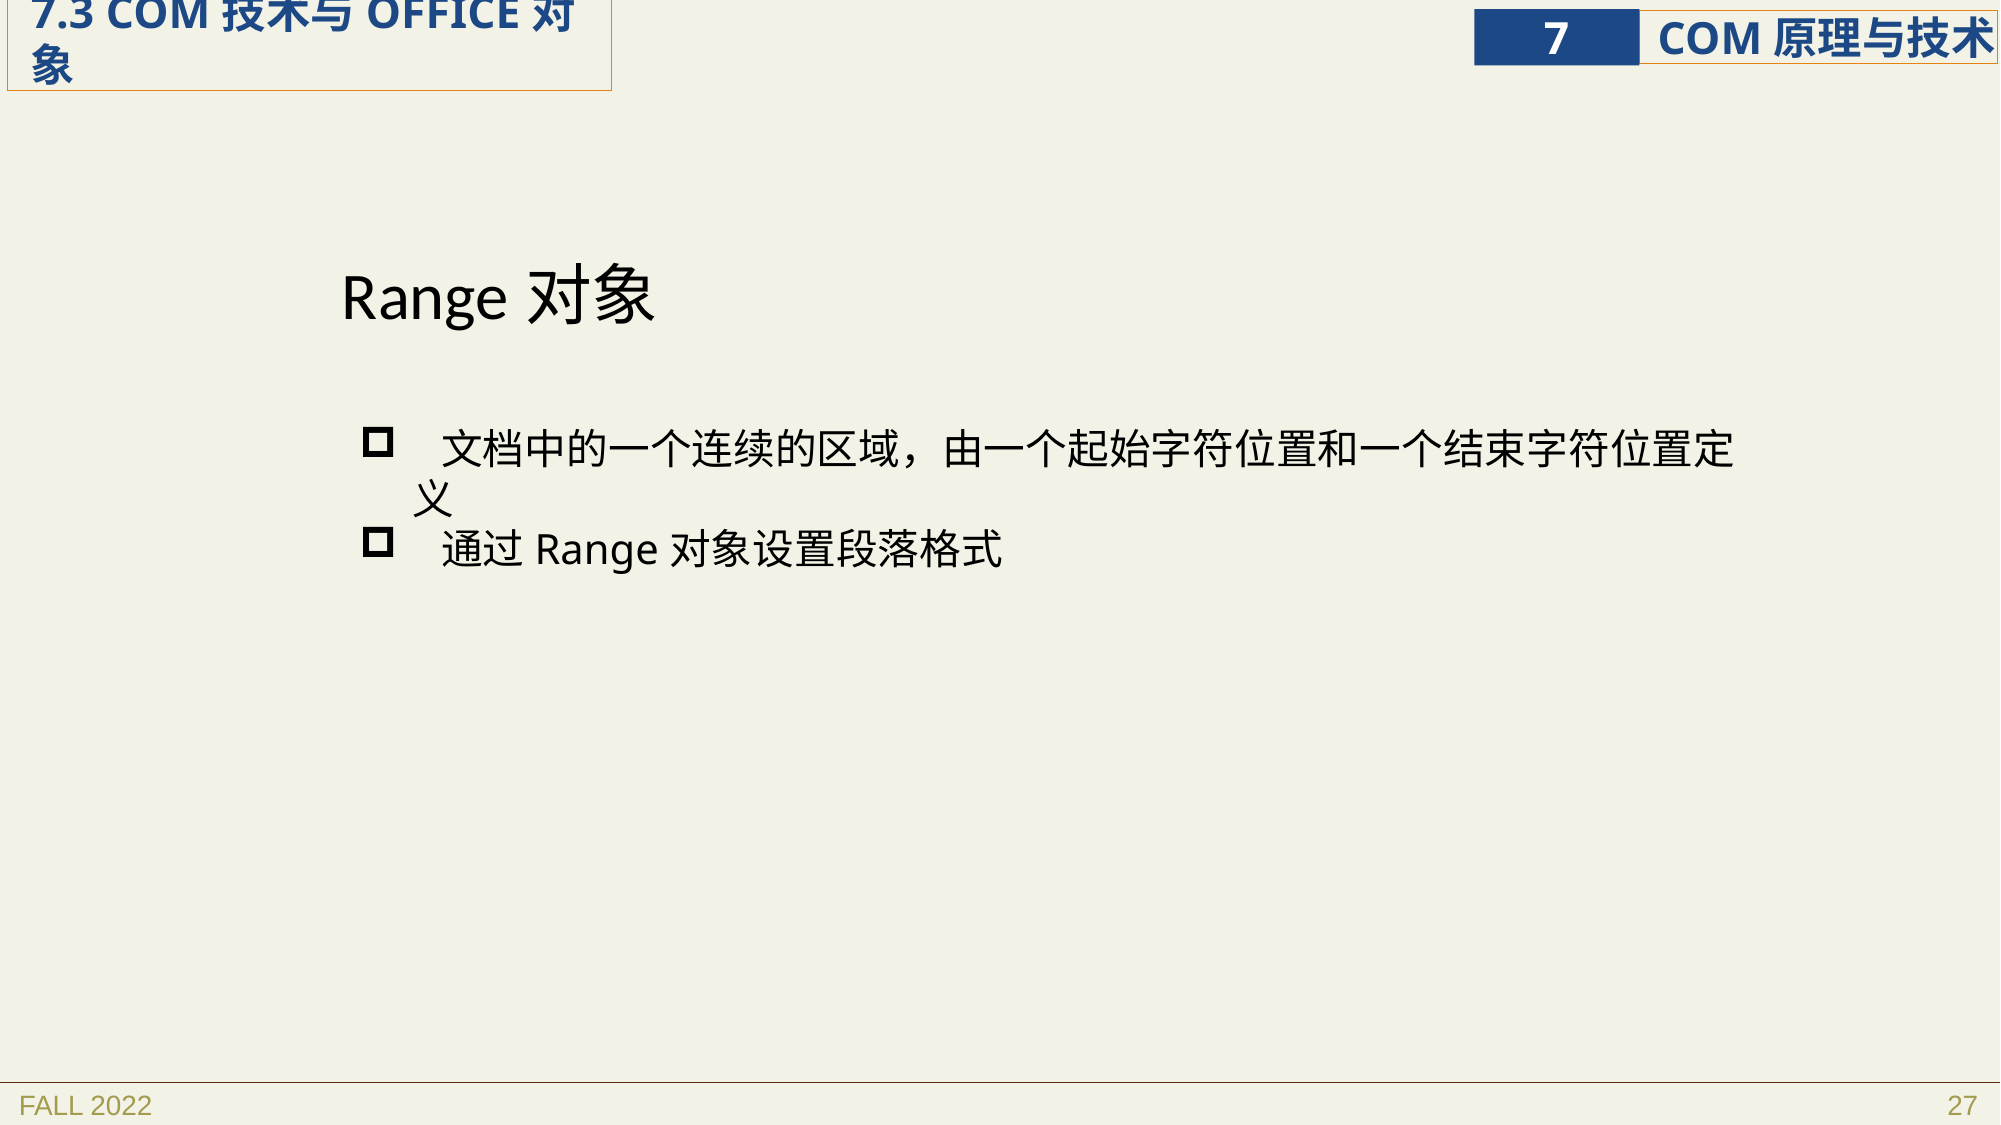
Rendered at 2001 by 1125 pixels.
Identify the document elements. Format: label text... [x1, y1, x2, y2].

title Range对象 [330, 238, 1116, 347]
list 文档中的一个连续的区域，由一个起始字符位置和一个结束字符位置定义 通过Range对象设置段落格式 [330, 416, 1788, 979]
